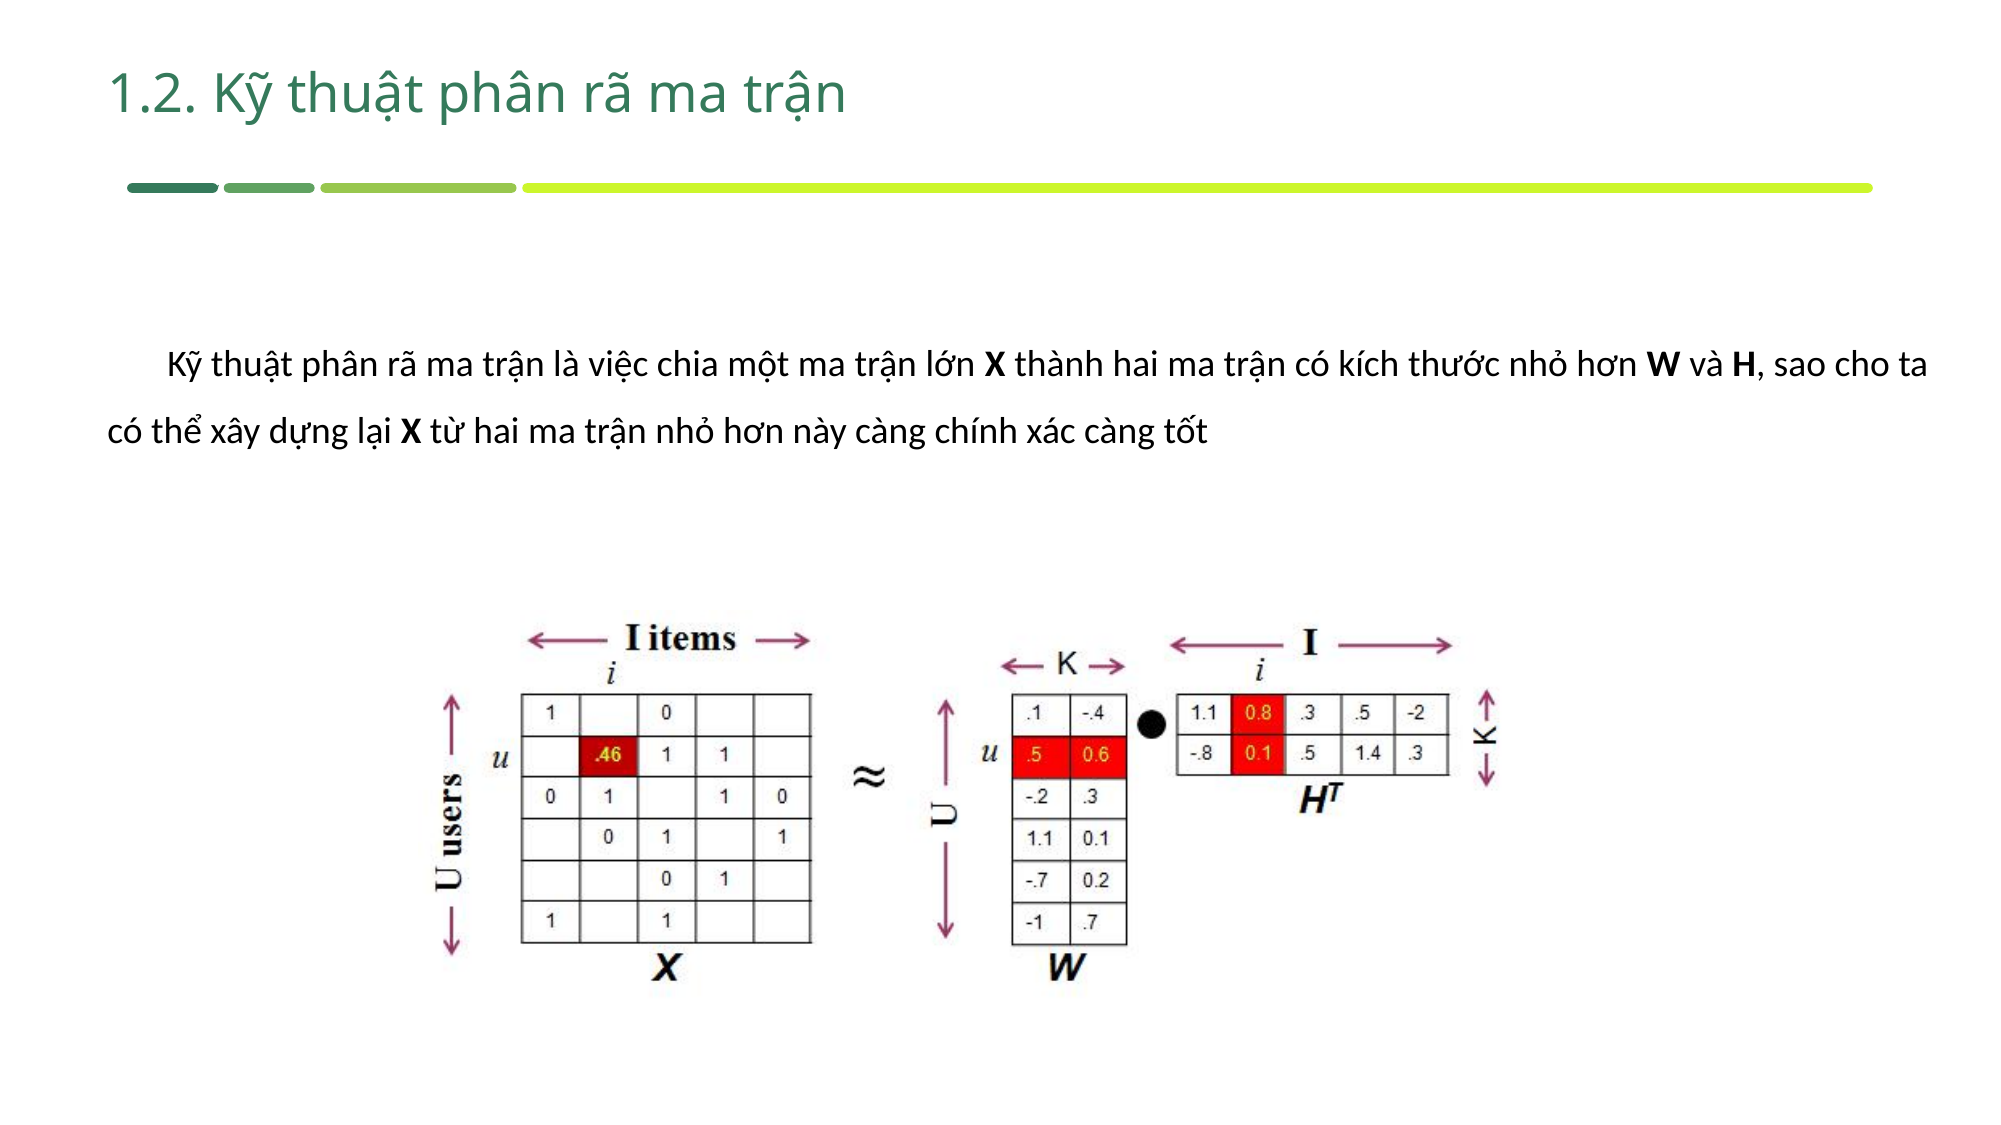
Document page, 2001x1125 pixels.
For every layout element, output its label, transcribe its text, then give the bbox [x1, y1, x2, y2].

text_box 1.2. Kỹ thuật phân rã ma trận [92, 51, 1922, 131]
picture [418, 610, 1522, 1002]
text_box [128, 184, 1872, 192]
text_box Kỹ thuật phân rã ma trận là việc chia một ma trận lớn X thành hai ma trận có kích thước nhỏ hơn W và H, sao cho ta có thể xây dựng lại X từ hai ma trận nhỏ hơn này càng chính xác càng tốt [92, 308, 1944, 459]
